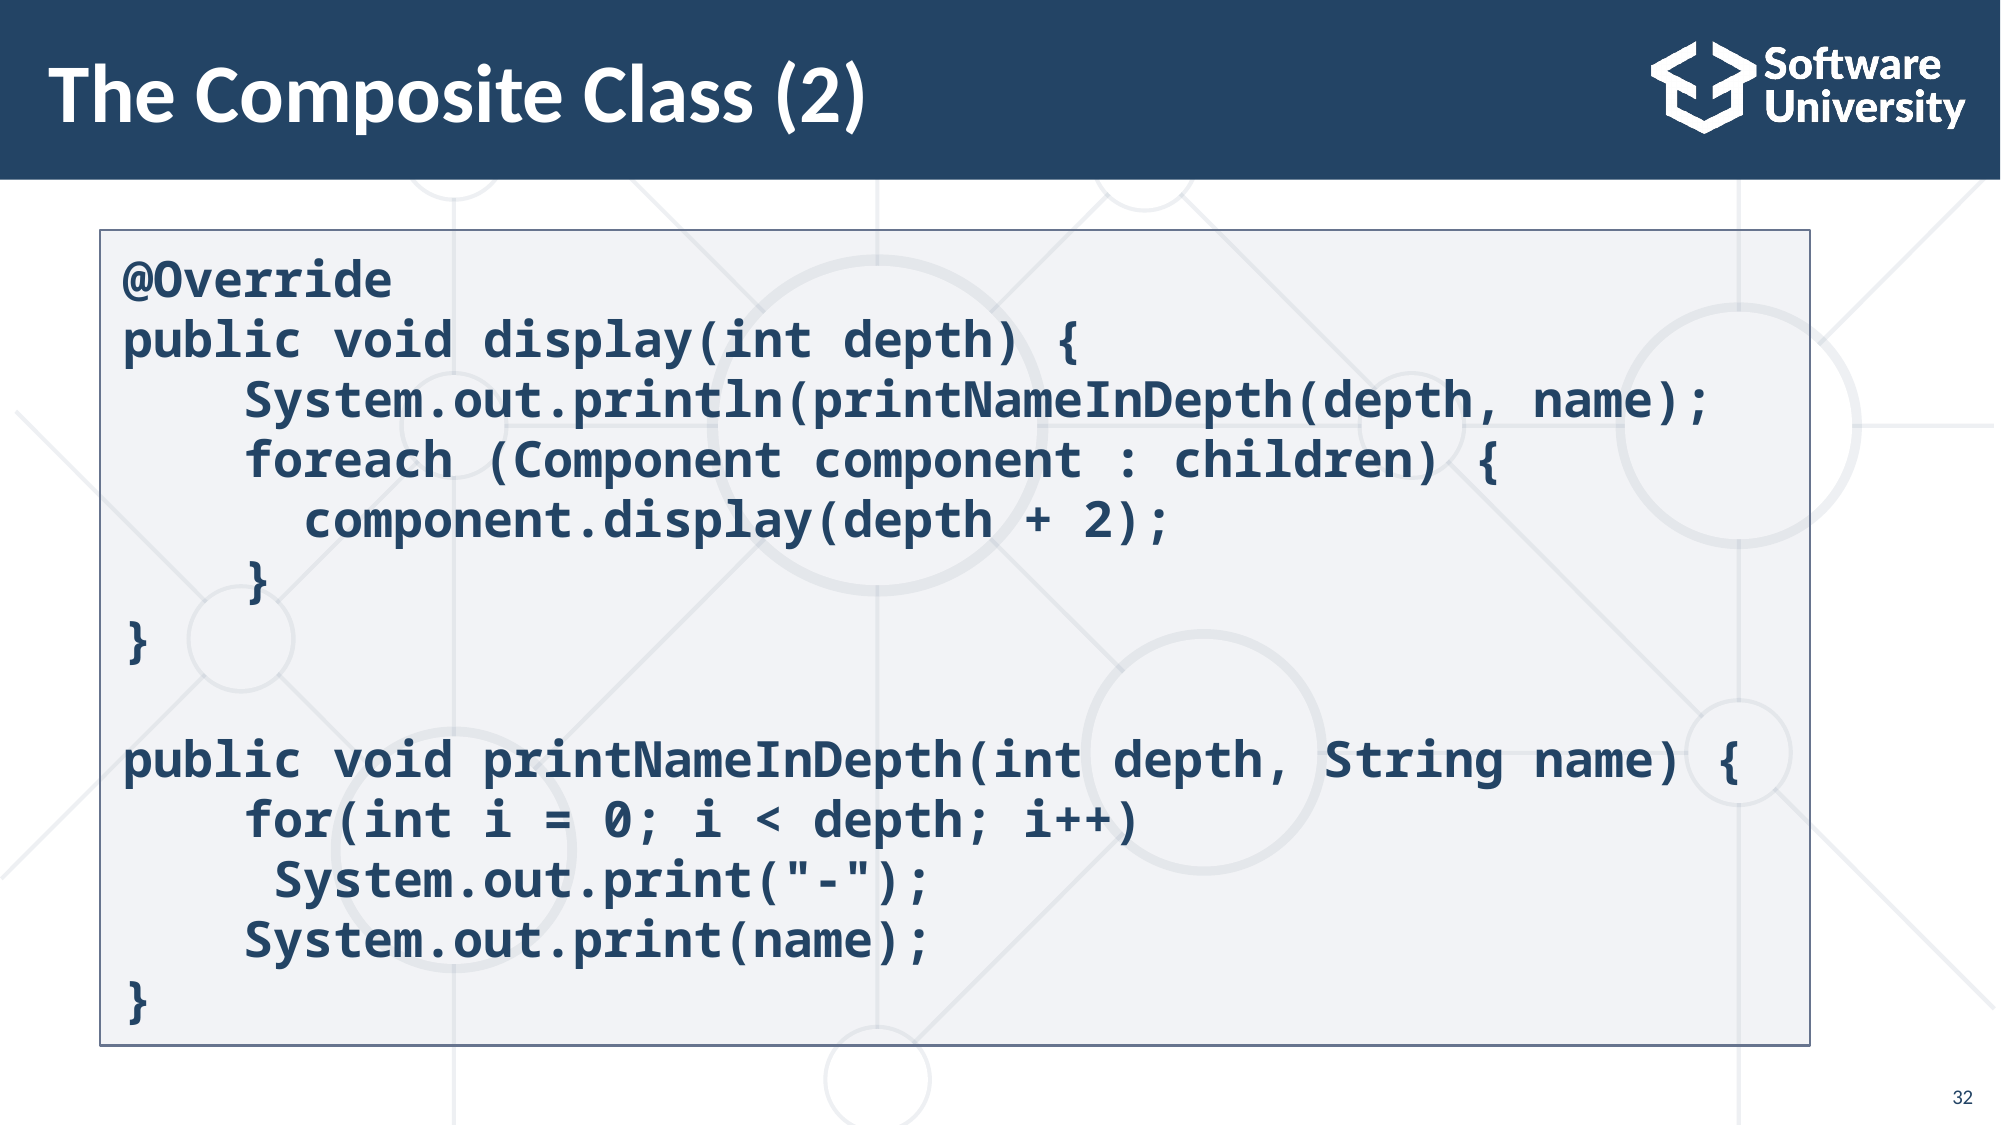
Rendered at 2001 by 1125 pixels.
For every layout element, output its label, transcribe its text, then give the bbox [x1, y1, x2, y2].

text_box 32 [1927, 1067, 1989, 1117]
title The Composite Class (2) [31, 16, 1625, 162]
picture [1651, 41, 1966, 134]
text_box @Override public void display(int depth) { System.out.println(printNameInDepth(depth, name); foreach (Component component : children) { component.display(depth + 2); } } public void printNameInDepth(int depth, String name) { for(int i = 0; i < depth; i++) System.out.print("-"); System.out.print(name); } [99, 230, 1811, 1046]
